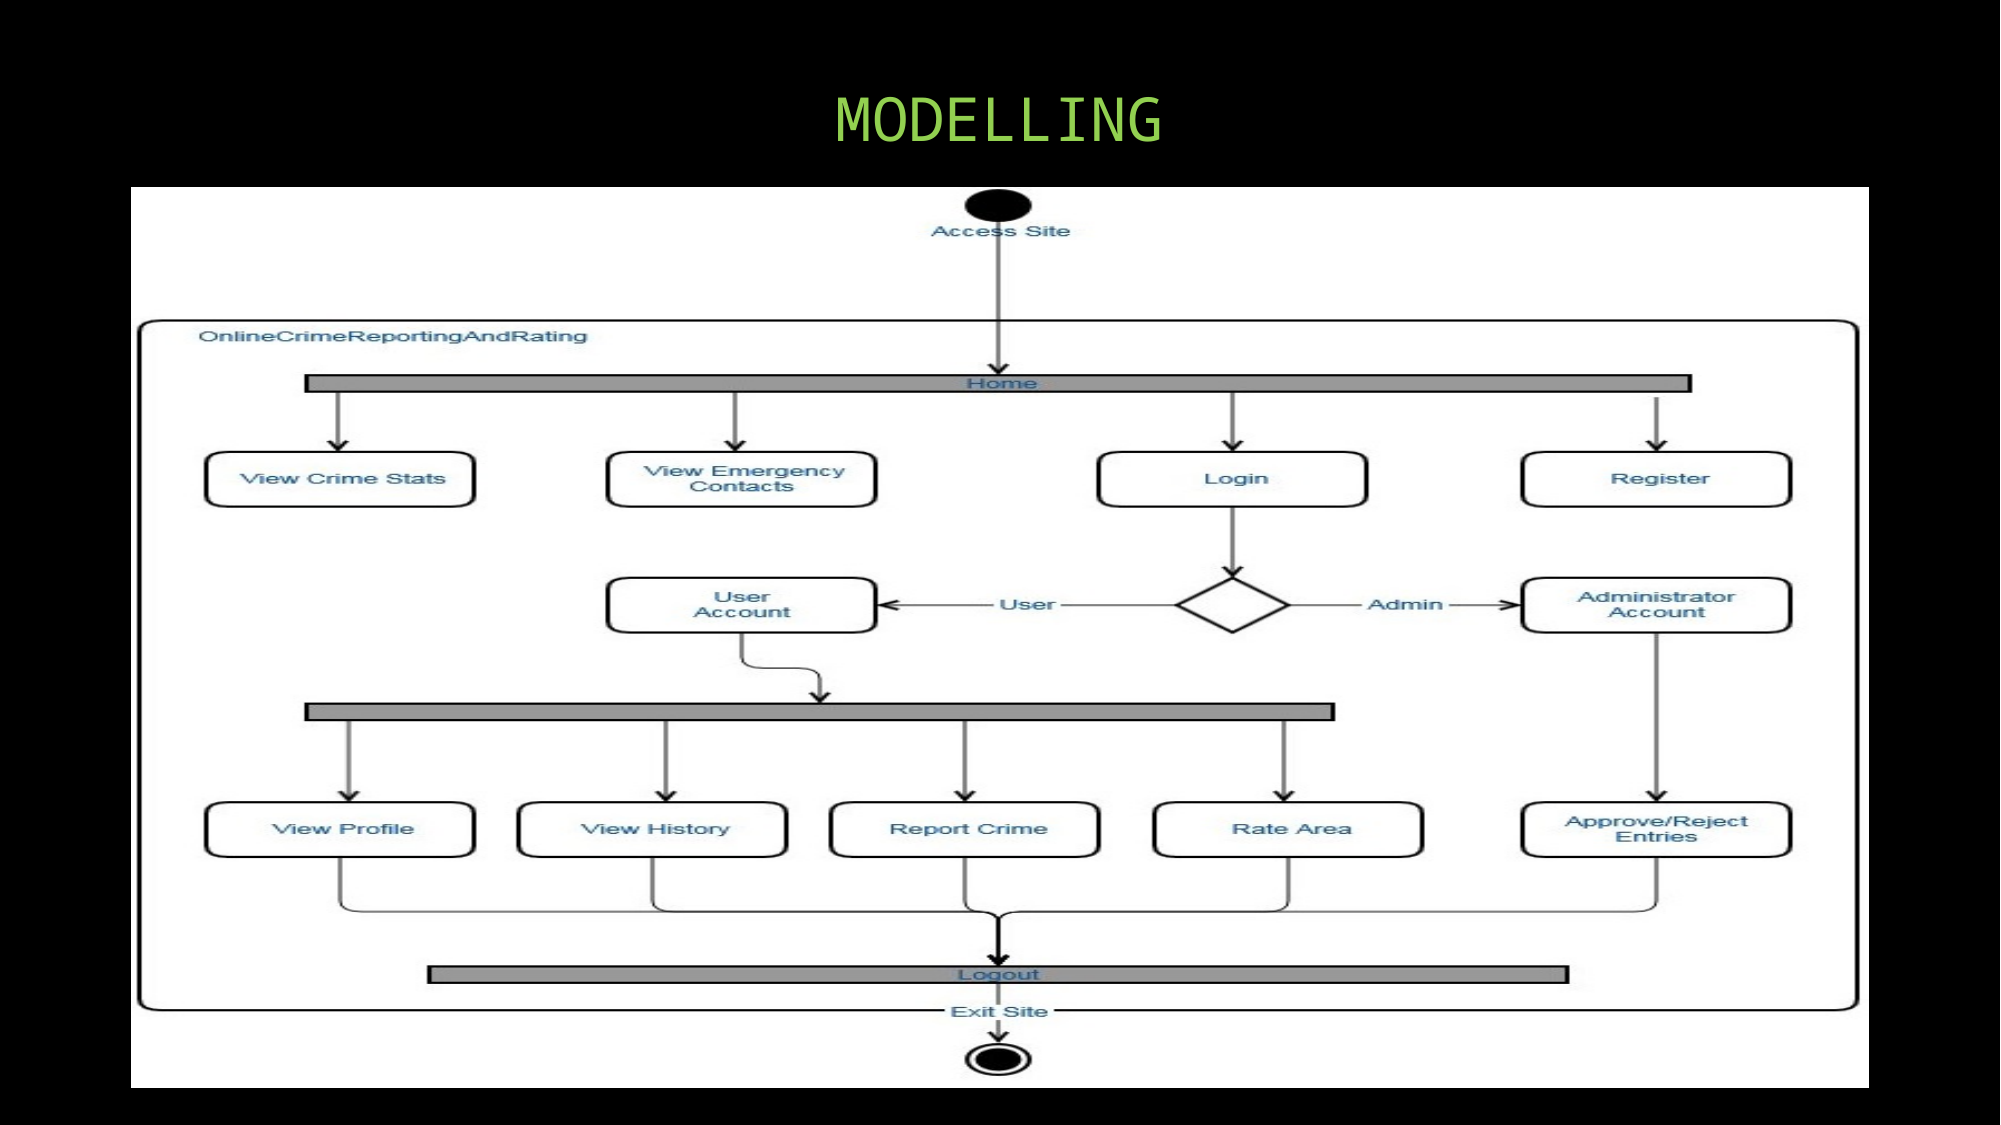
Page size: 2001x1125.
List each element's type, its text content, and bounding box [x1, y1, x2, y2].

title MODELLING [249, 81, 1750, 163]
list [131, 187, 1869, 1088]
